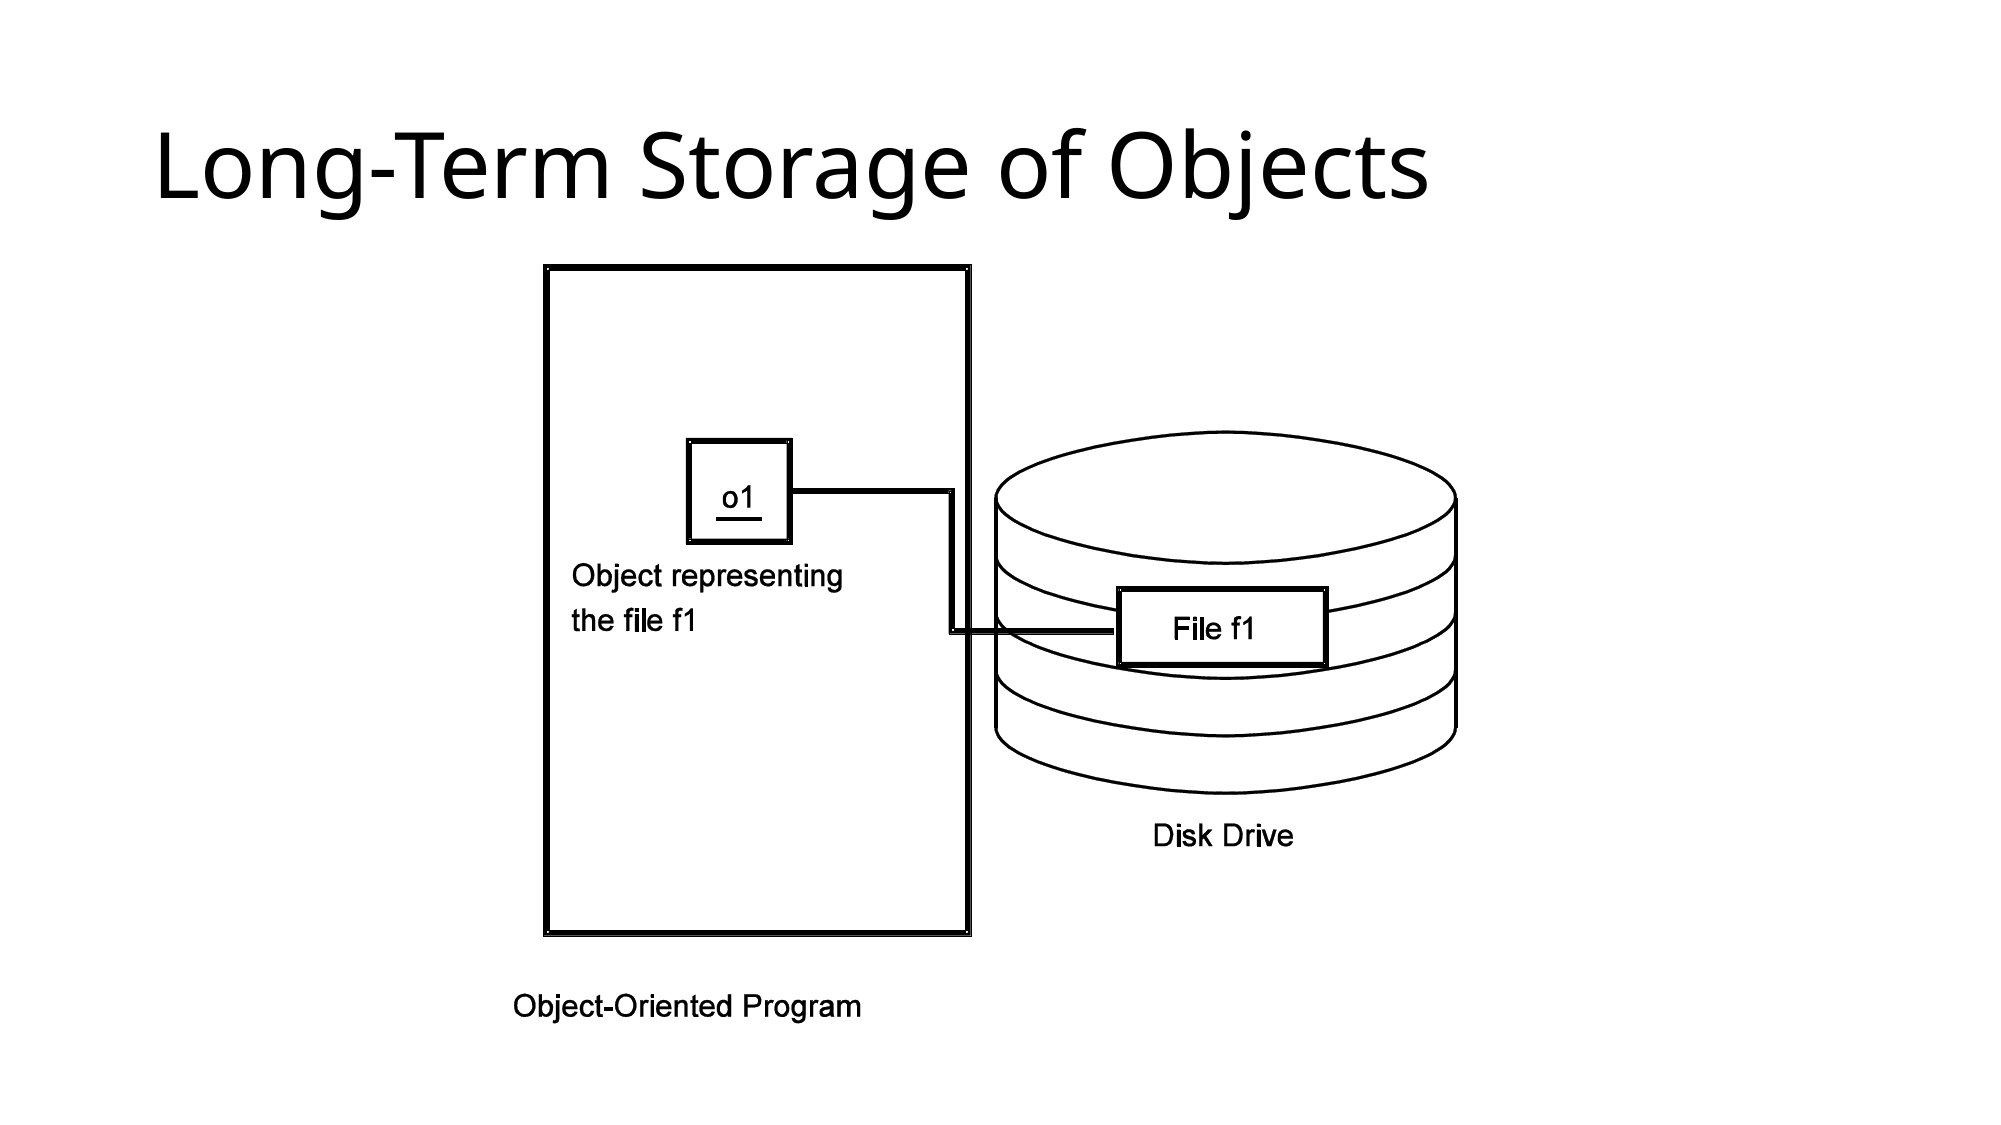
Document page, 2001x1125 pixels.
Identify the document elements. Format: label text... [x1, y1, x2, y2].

title Long-Term Storage of Objects [137, 59, 1863, 278]
picture [512, 262, 1459, 1037]
